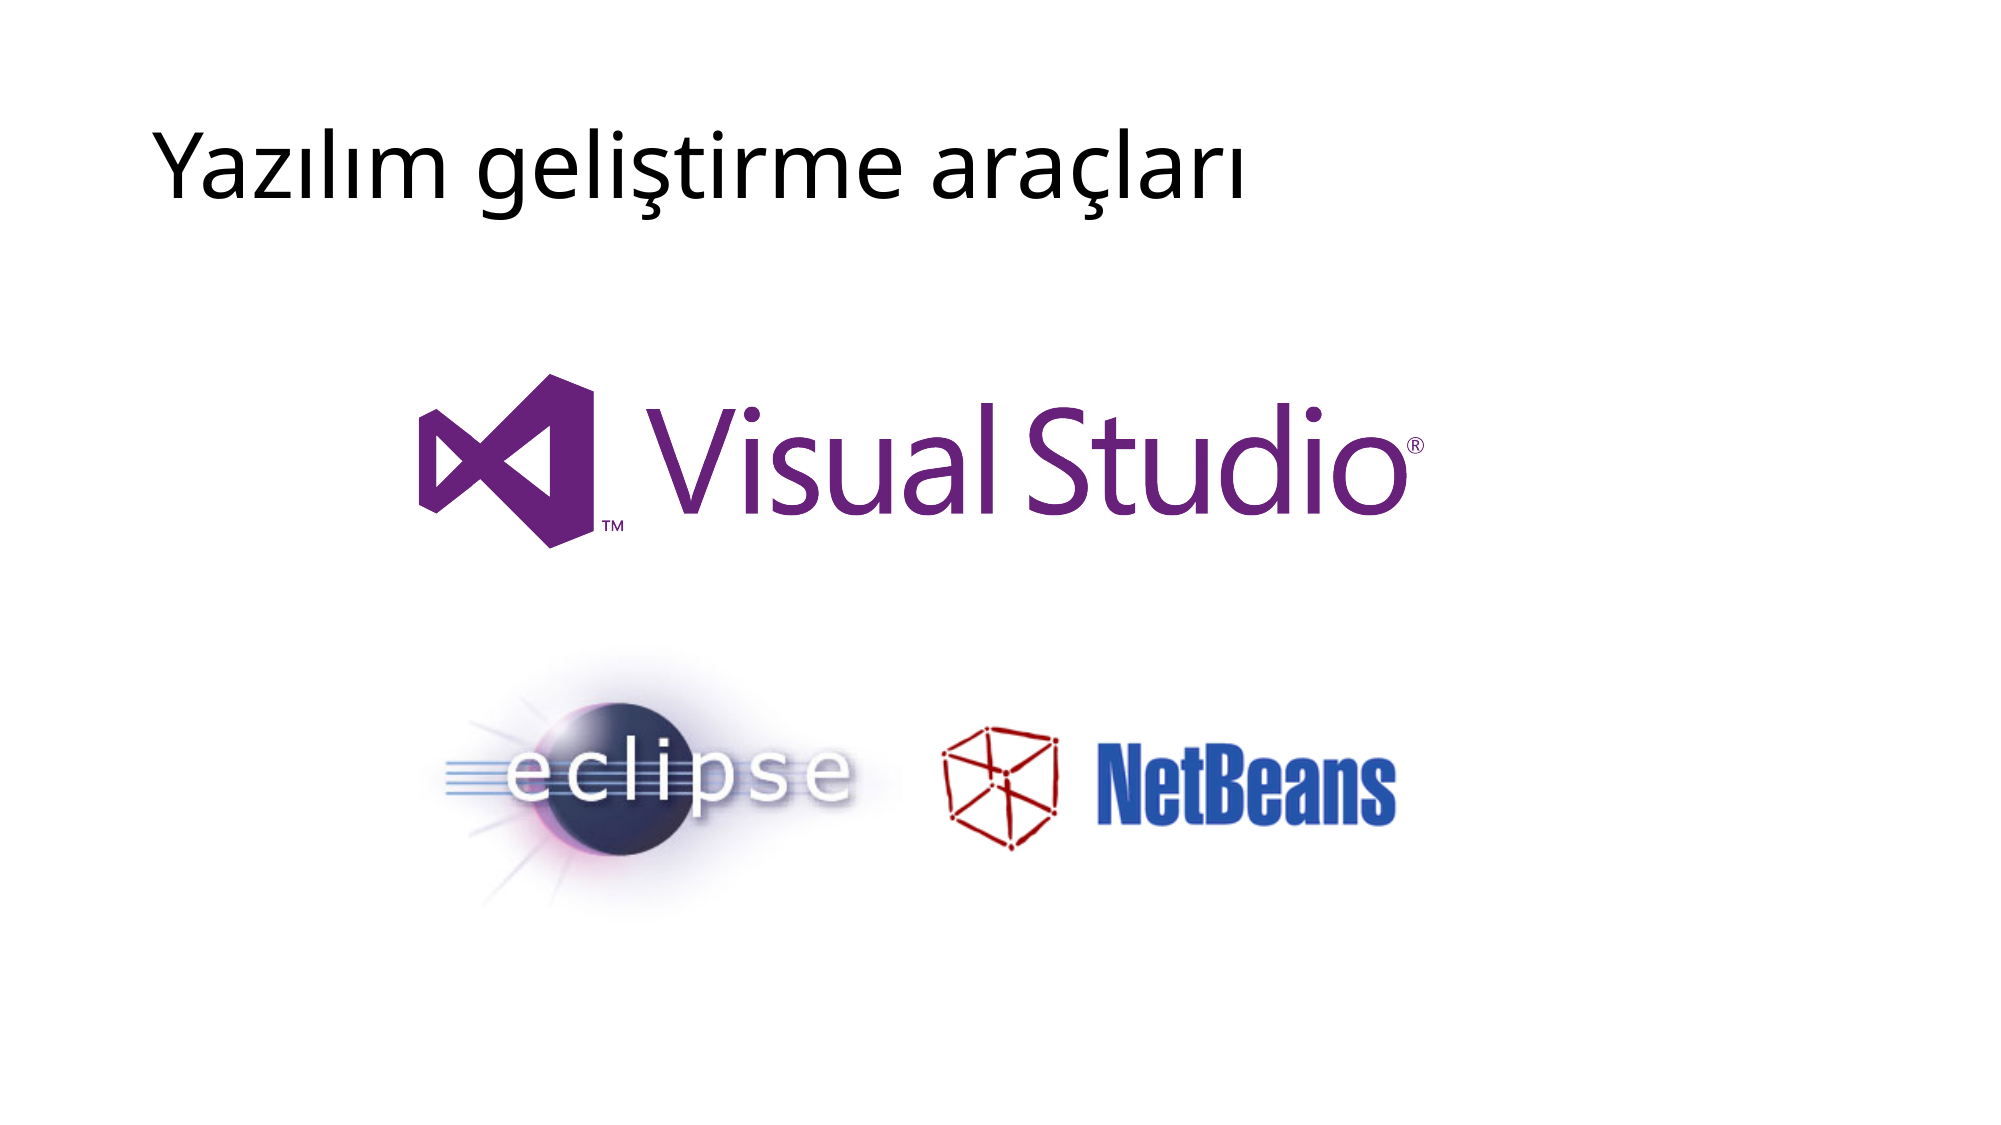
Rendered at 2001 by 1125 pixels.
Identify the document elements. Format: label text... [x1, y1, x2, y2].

title Yazılım geliştirme araçları [137, 59, 1863, 278]
picture [419, 644, 903, 927]
picture [343, 299, 1500, 624]
picture [933, 680, 1403, 866]
